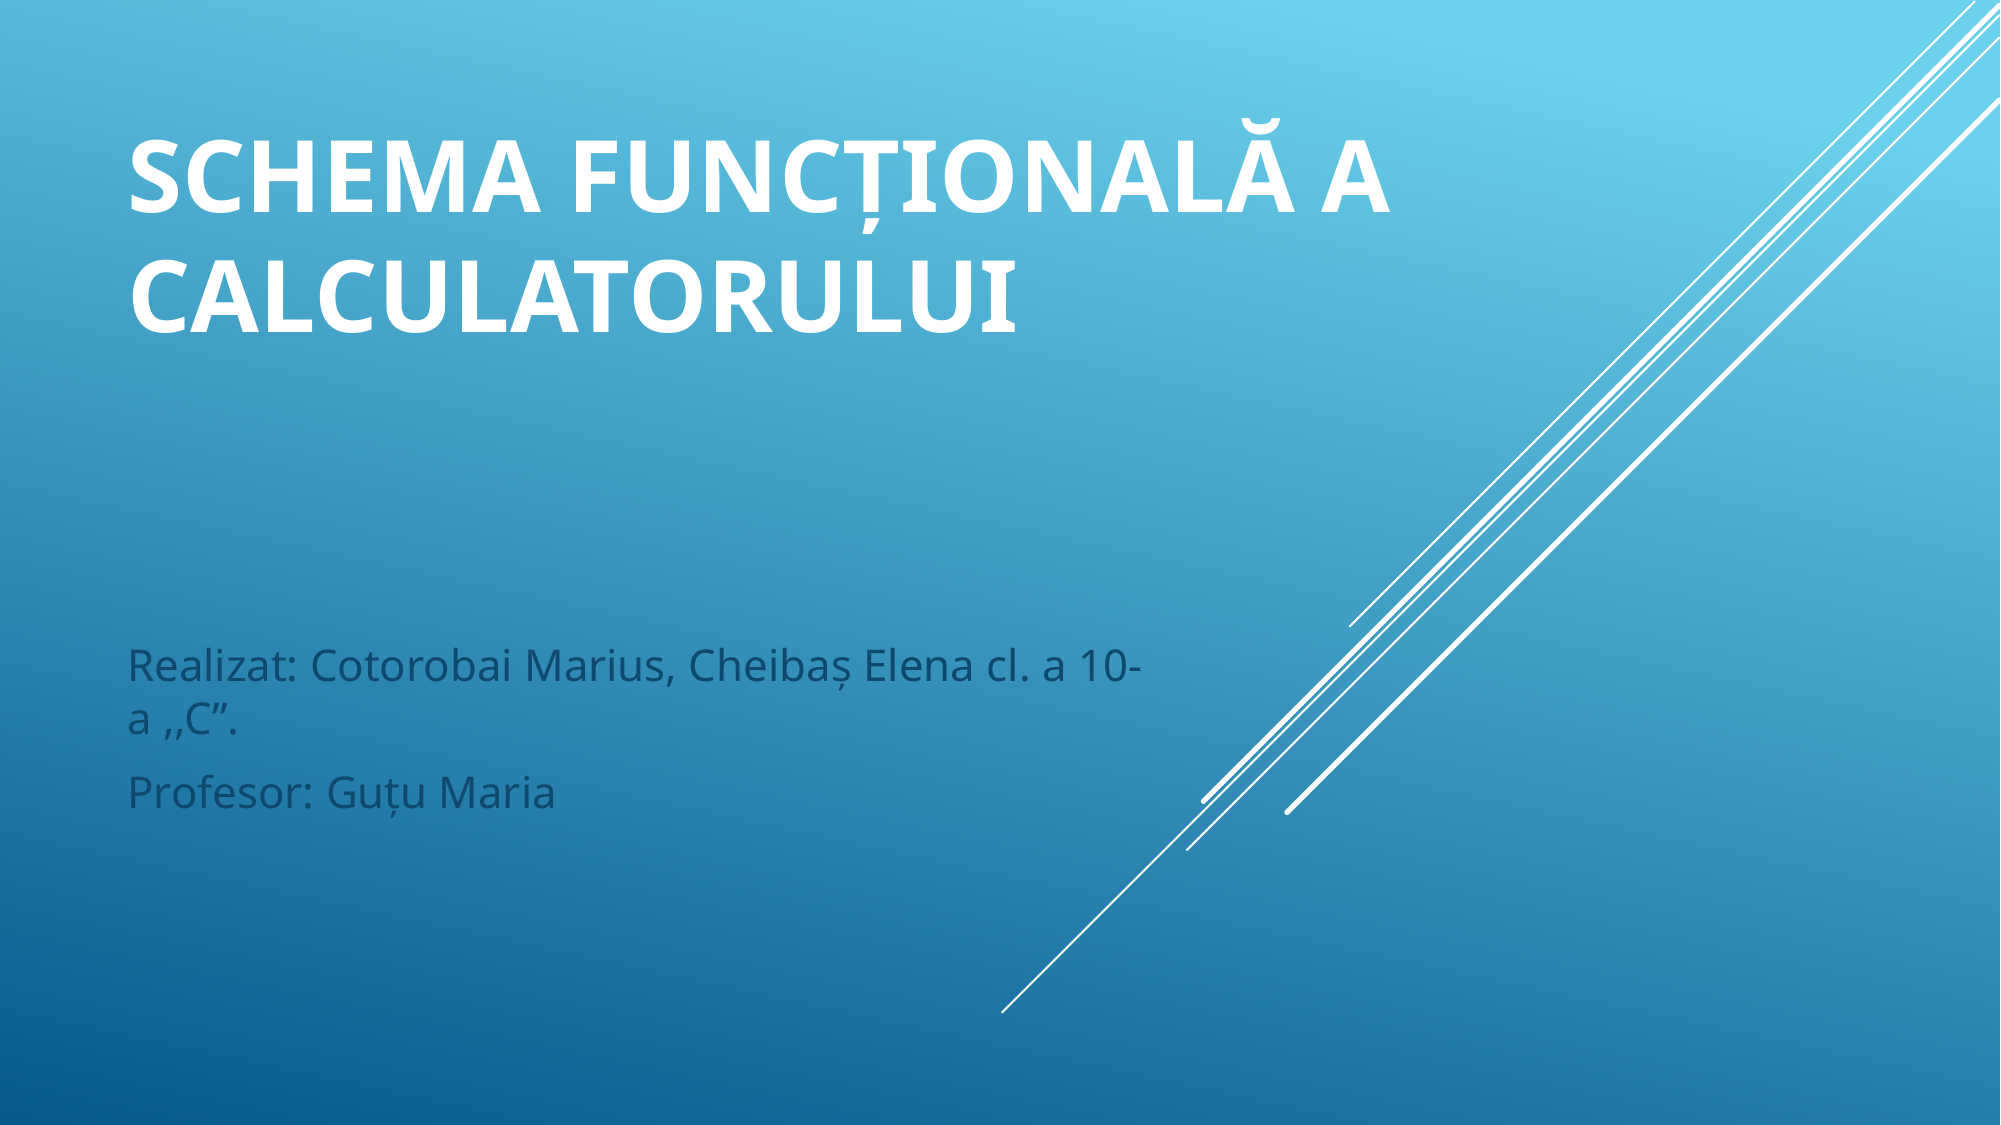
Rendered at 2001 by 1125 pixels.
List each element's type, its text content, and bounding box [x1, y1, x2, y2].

subtitle Realizat: Cotorobai Marius, Cheibaș Elena cl. a 10-a ,,C”. Profesor: Guțu Maria [112, 630, 1163, 950]
title Schema Funcțională a calculatorului [112, 112, 1425, 600]
